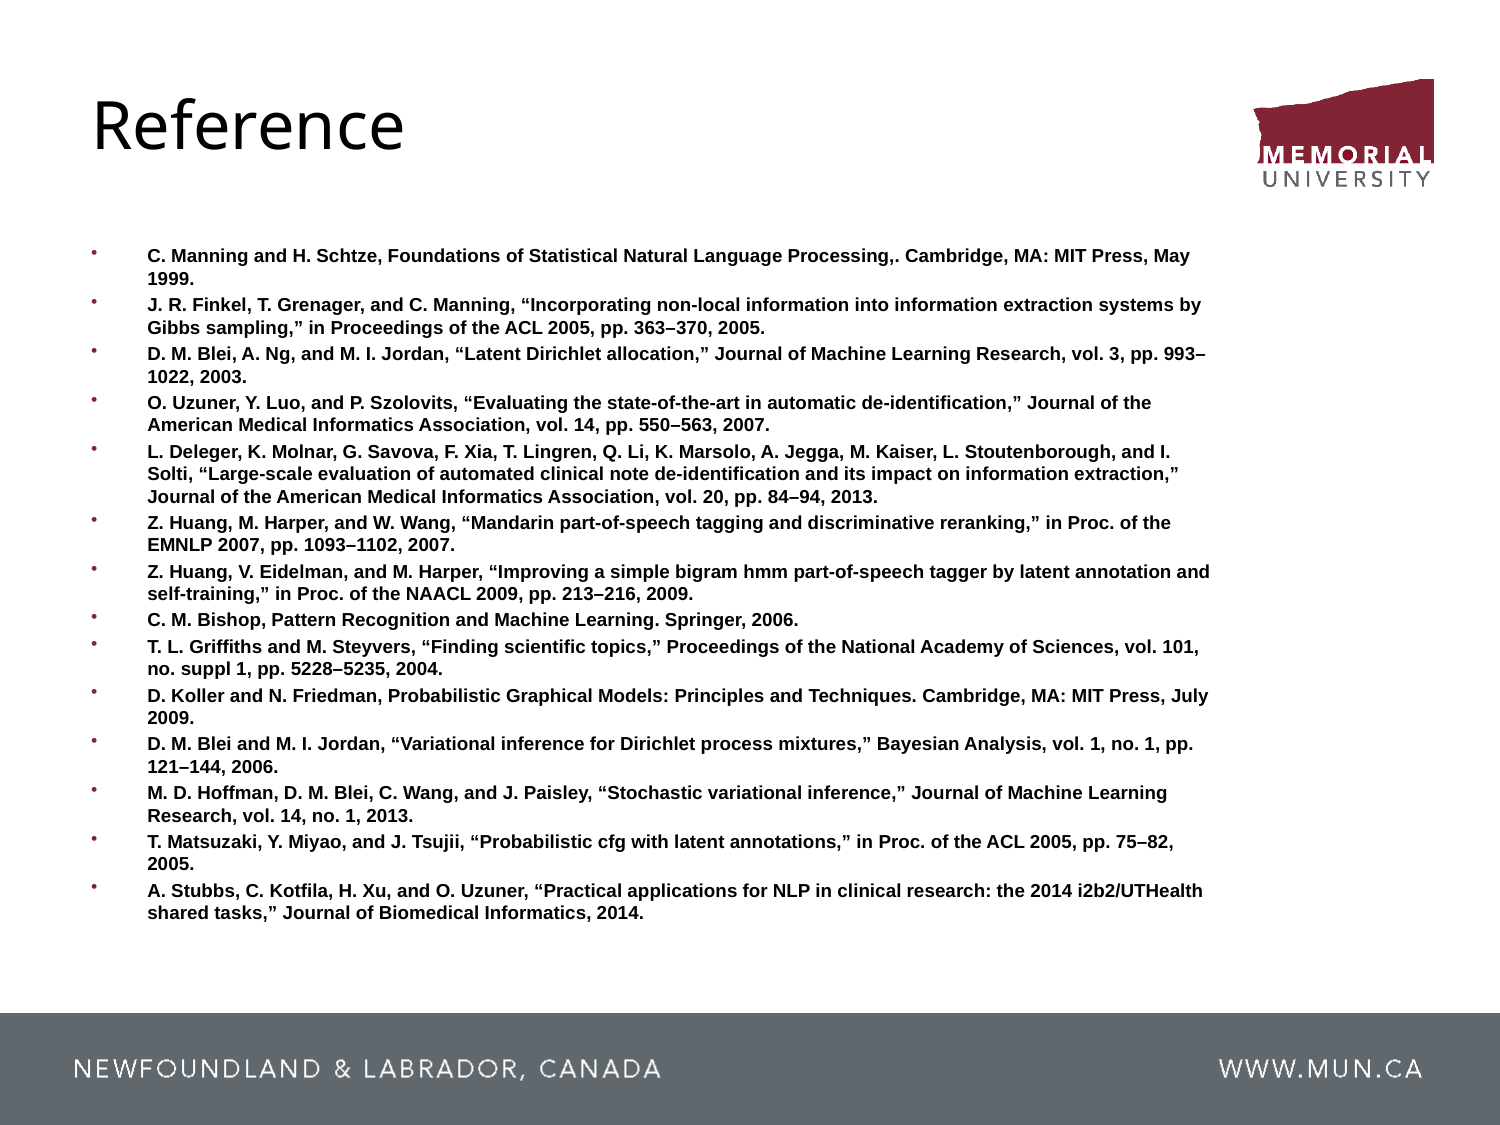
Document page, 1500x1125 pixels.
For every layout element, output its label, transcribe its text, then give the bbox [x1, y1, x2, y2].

title Reference [76, 60, 1225, 186]
picture [0, 1013, 1500, 1125]
picture [1253, 79, 1434, 187]
list C. Manning and H. Schtze, Foundations of Statistical Natural Language Processing,. Cambridge, MA: MIT Press, May 1999. J. R. Finkel, T. Grenager, and C. Manning, “Incorporating non-local information into information extraction systems by Gibbs sampling,” in Proceedings of the ACL 2005, pp. 363–370, 2005. D. M. Blei, A. Ng, and M. I. Jordan, “Latent Dirichlet allocation,” Journal of Machine Learning Research, vol. 3, pp. 993–1022, 2003. O. Uzuner, Y. Luo, and P. Szolovits, “Evaluating the state-of-the-art in automatic de-identification,” Journal of the American Medical Informatics Association, vol. 14, pp. 550–563, 2007. L. Deleger, K. Molnar, G. Savova, F. Xia, T. Lingren, Q. Li, K. Marsolo, A. Jegga, M. Kaiser, L. Stoutenborough, and I. Solti, “Large-scale evaluation of automated clinical note de-identification and its impact on information extraction,” Journal of the American Medical Informatics Association, vol. 20, pp. 84–94, 2013. Z. Huang, M. Harper, and W. Wang, “Mandarin part-of-speech tagging and discriminative reranking,” in Proc. of the EMNLP 2007, pp. 1093–1102, 2007. Z. Huang, V. Eidelman, and M. Harper, “Improving a simple bigram hmm part-of-speech tagger by latent annotation and self-training,” in Proc. of the NAACL 2009, pp. 213–216, 2009. C. M. Bishop, Pattern Recognition and Machine Learning. Springer, 2006. T. L. Griffiths and M. Steyvers, “Finding scientific topics,” Proceedings of the National Academy of Sciences, vol. 101, no. suppl 1, pp. 5228–5235, 2004. D. Koller and N. Friedman, Probabilistic Graphical Models: Principles and Techniques. Cambridge, MA: MIT Press, July 2009. D. M. Blei and M. I. Jordan, “Variational inference for Dirichlet process mixtures,” Bayesian Analysis, vol. 1, no. 1, pp. 121–144, 2006. M. D. Hoffman, D. M. Blei, C. Wang, and J. Paisley, “Stochastic variational inference,” Journal of Machine Learning Research, vol. 14, no. 1, 2013. T. Matsuzaki, Y. Miyao, and J. Tsujii, “Probabilistic cfg with latent annotations,” in Proc. of the ACL 2005, pp. 75–82, 2005. A. Stubbs, C. Kotfila, H. Xu, and O. Uzuner, “Practical applications for NLP in clinical research: the 2014 i2b2/UTHealth shared tasks,” Journal of Biomedical Informatics, 2014. [76, 236, 1227, 983]
